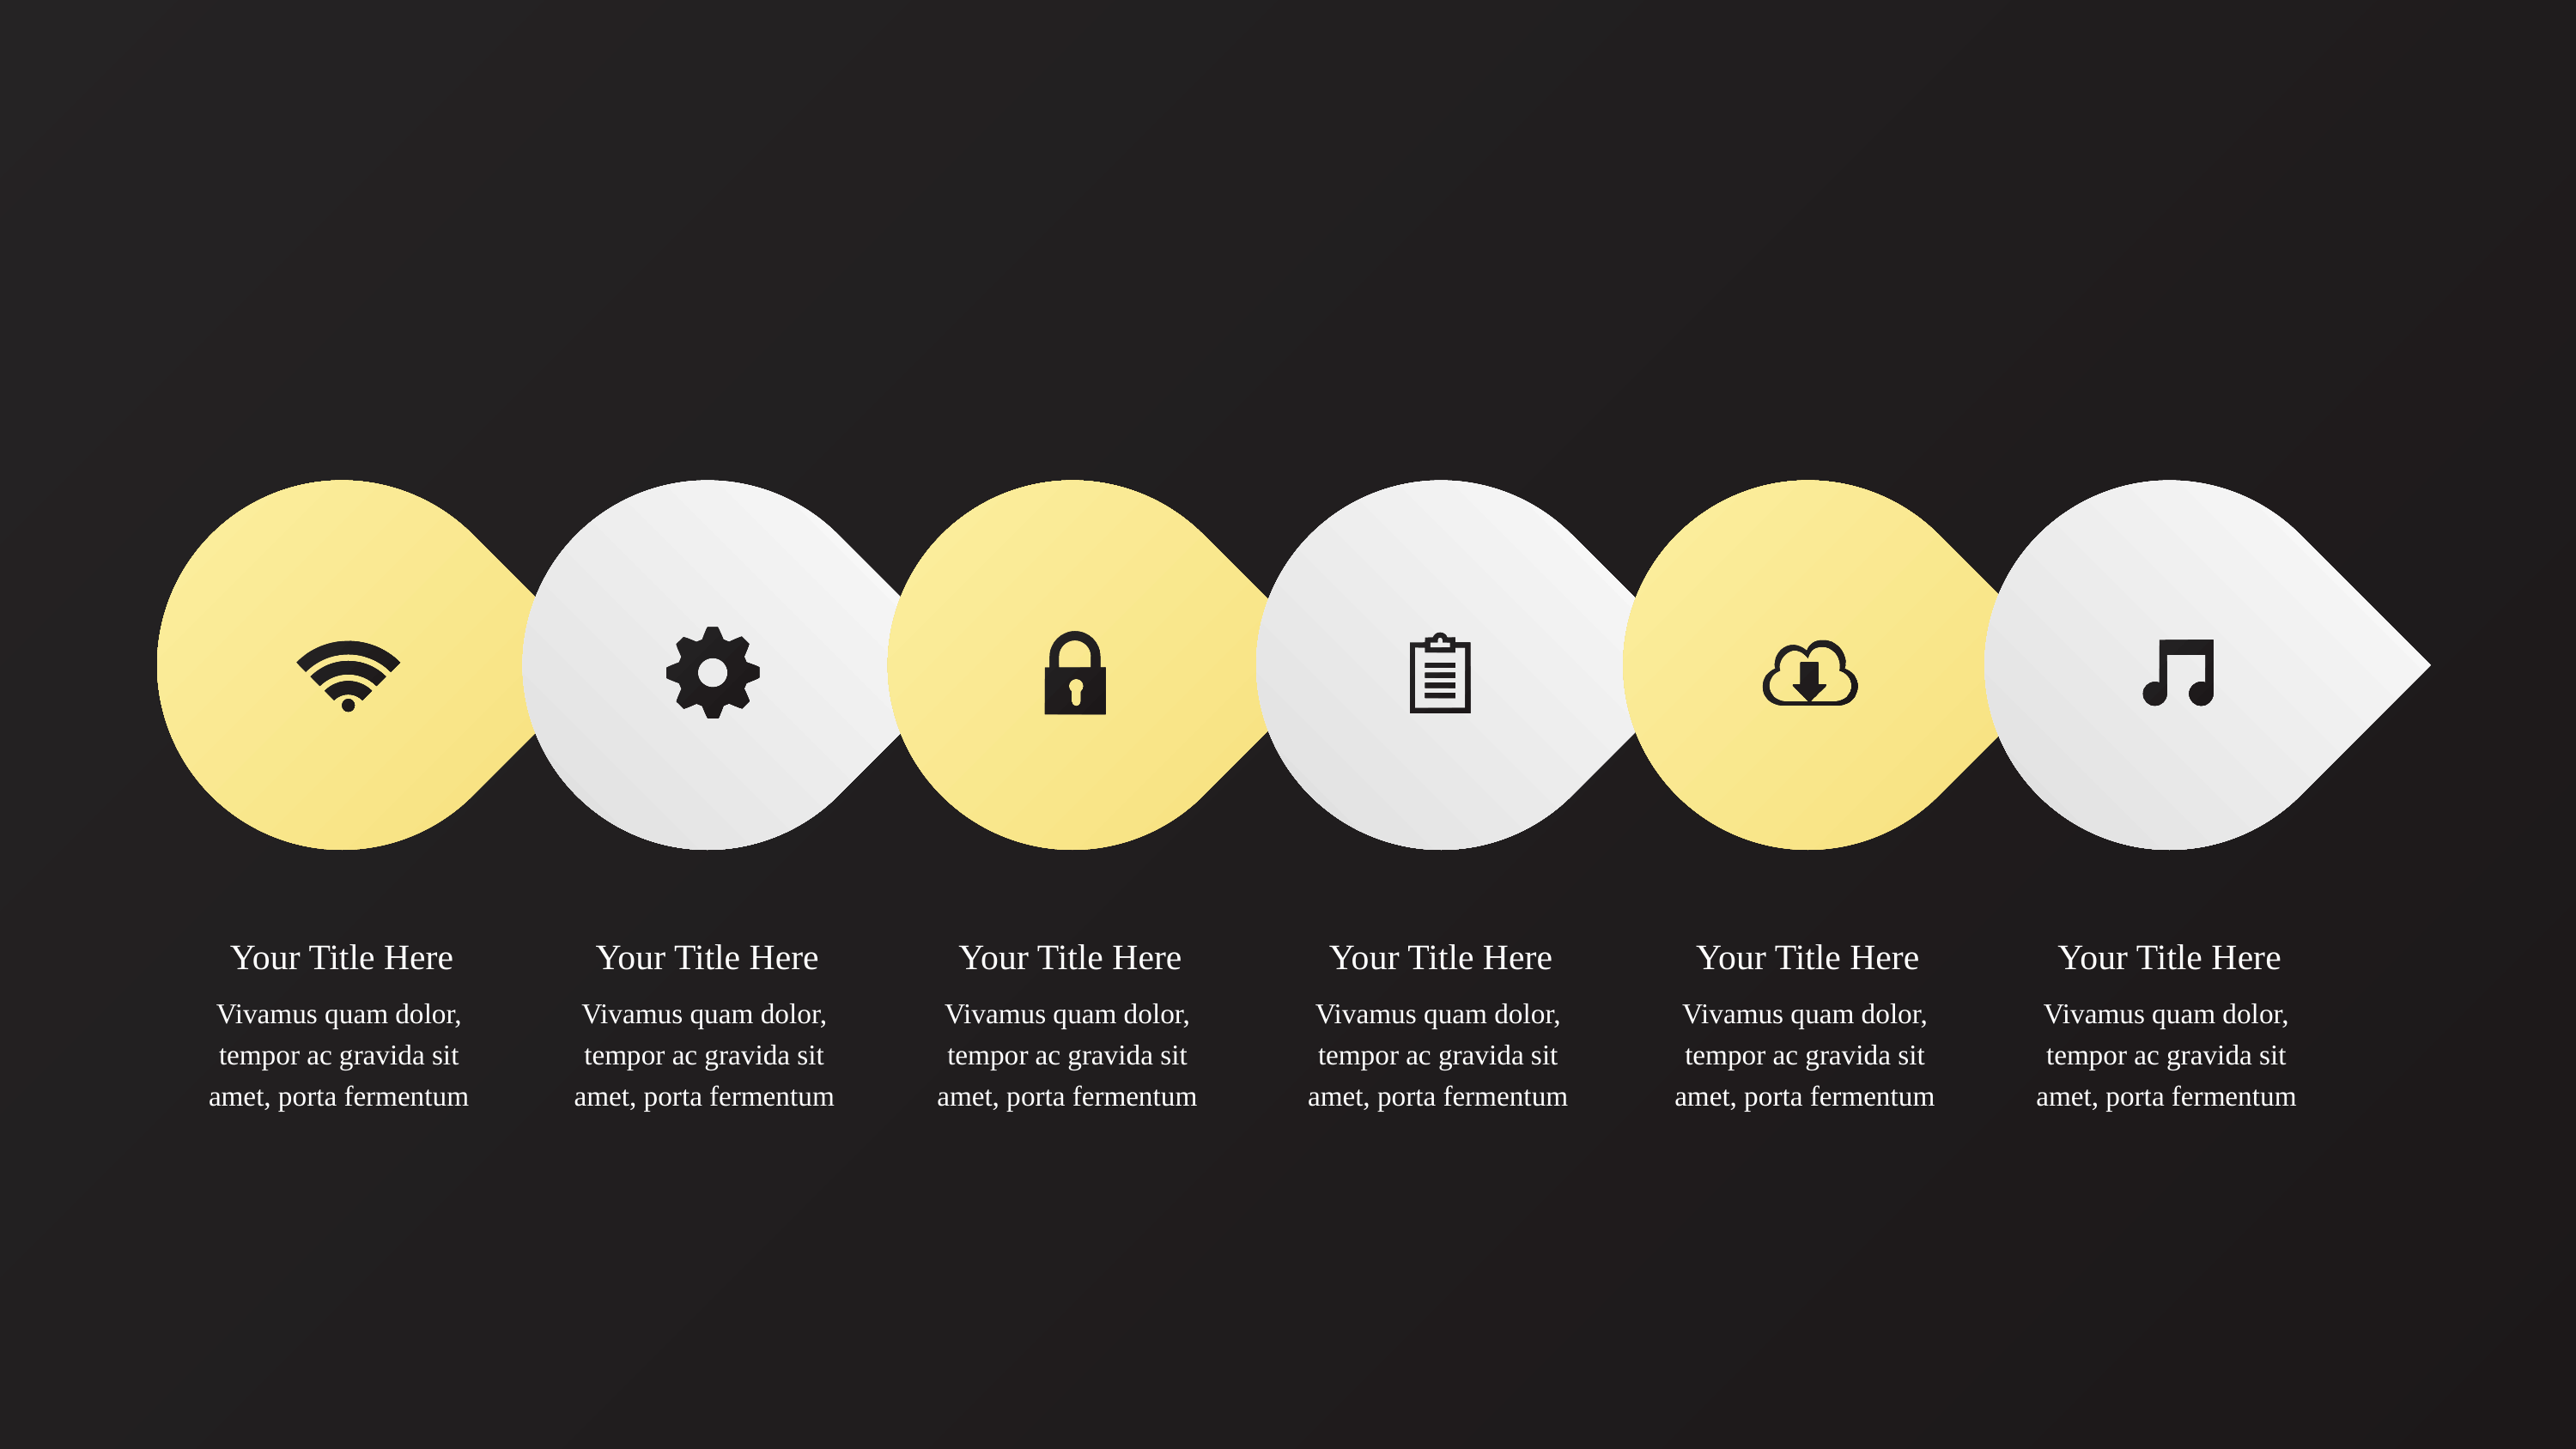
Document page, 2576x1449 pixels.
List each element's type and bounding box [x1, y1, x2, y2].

text_box [157, 480, 535, 850]
text_box [2017, 919, 2322, 1116]
text_box [325, 681, 373, 700]
text_box [1410, 632, 1471, 713]
text_box [342, 699, 355, 712]
text_box [666, 627, 760, 718]
text_box [522, 480, 901, 850]
text_box [2142, 640, 2214, 706]
text_box [1256, 480, 1636, 850]
text_box [918, 919, 1223, 1116]
text_box [1984, 480, 2431, 850]
text_box [1044, 631, 1106, 715]
text_box [296, 640, 401, 672]
text_box [190, 919, 495, 1116]
text_box [310, 660, 386, 687]
text_box [1289, 919, 1594, 1116]
text_box [887, 480, 1268, 850]
text_box [1762, 640, 1858, 706]
text_box [1623, 480, 1998, 850]
text_box [555, 919, 860, 1116]
text_box [1656, 919, 1960, 1116]
